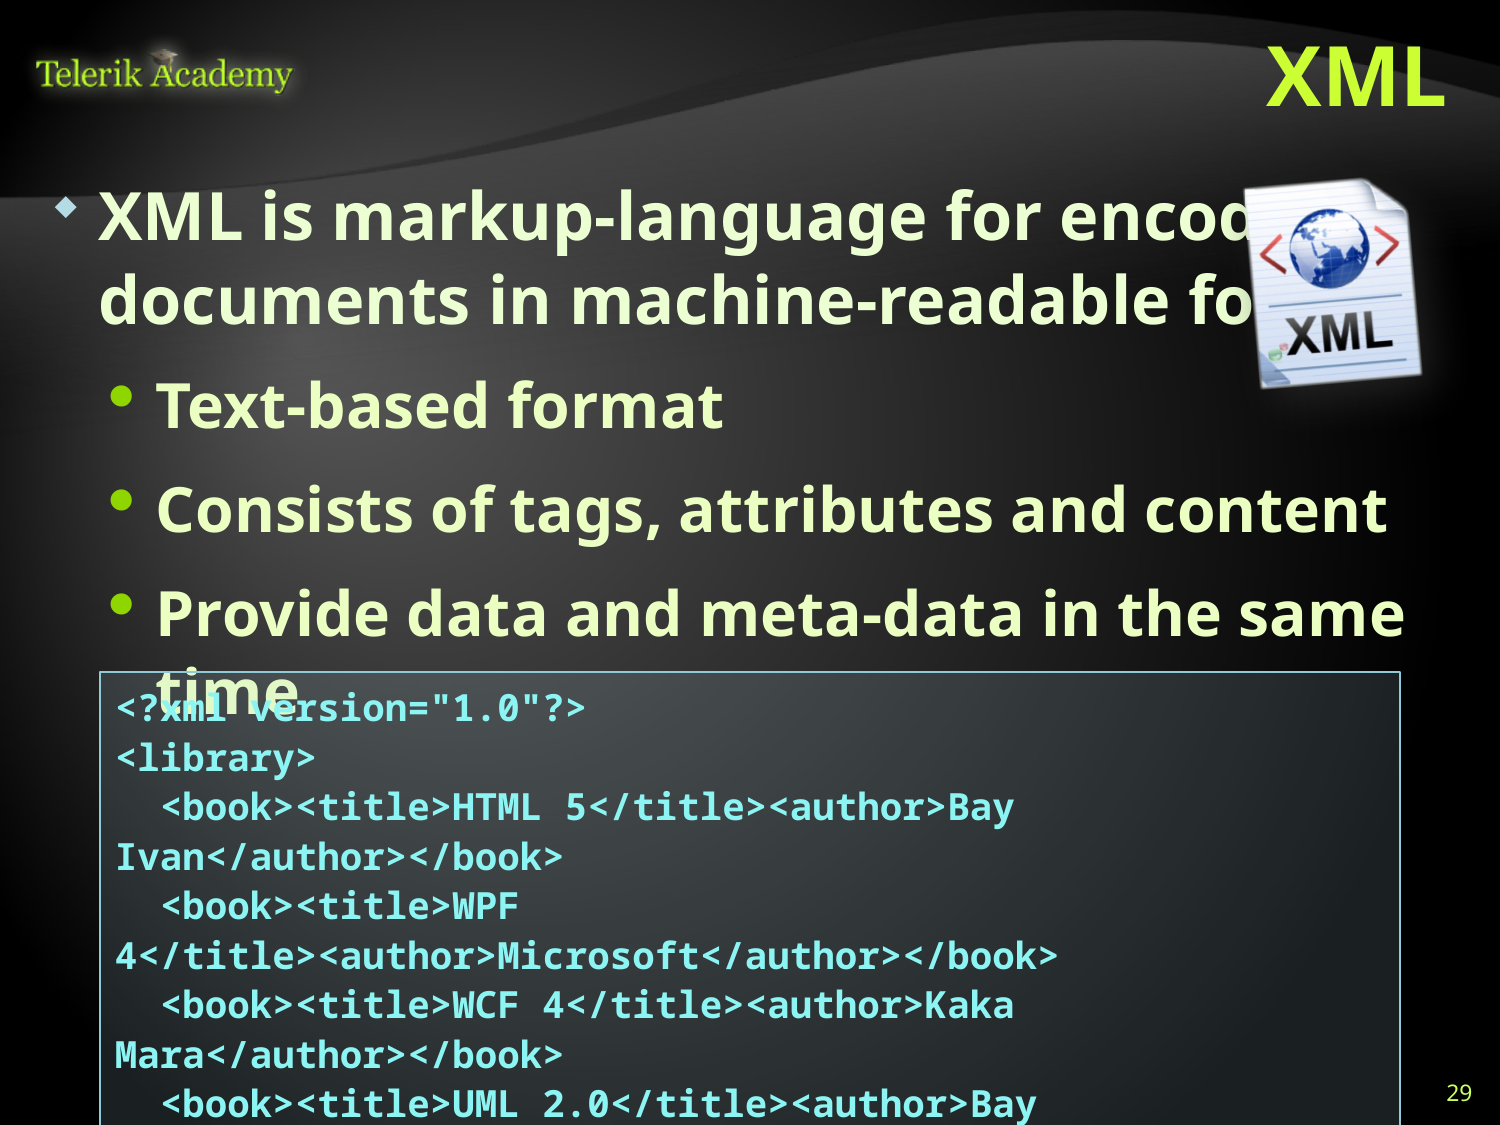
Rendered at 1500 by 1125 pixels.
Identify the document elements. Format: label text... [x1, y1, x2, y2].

list XML is markup-language for encoding documents in machine-readable form Text-based format Consists of tags, attributes and content Provide data and meta-data in the same time [37, 162, 1463, 1100]
picture [0, 0, 1500, 1125]
slide_number 29 [1412, 1074, 1488, 1113]
picture [1243, 174, 1422, 389]
title XML [300, 12, 1463, 150]
text_box <?xml version="1.0"?> <library> <book><title>HTML 5</title><author>Bay Ivan</author></book> <book><title>WPF 4</title><author>Microsoft</author></book> <book><title>WCF 4</title><author>Kaka Mara</author></book> <book><title>UML 2.0</title><author>Bay Ali</author></book> </library> [99, 672, 1400, 1125]
